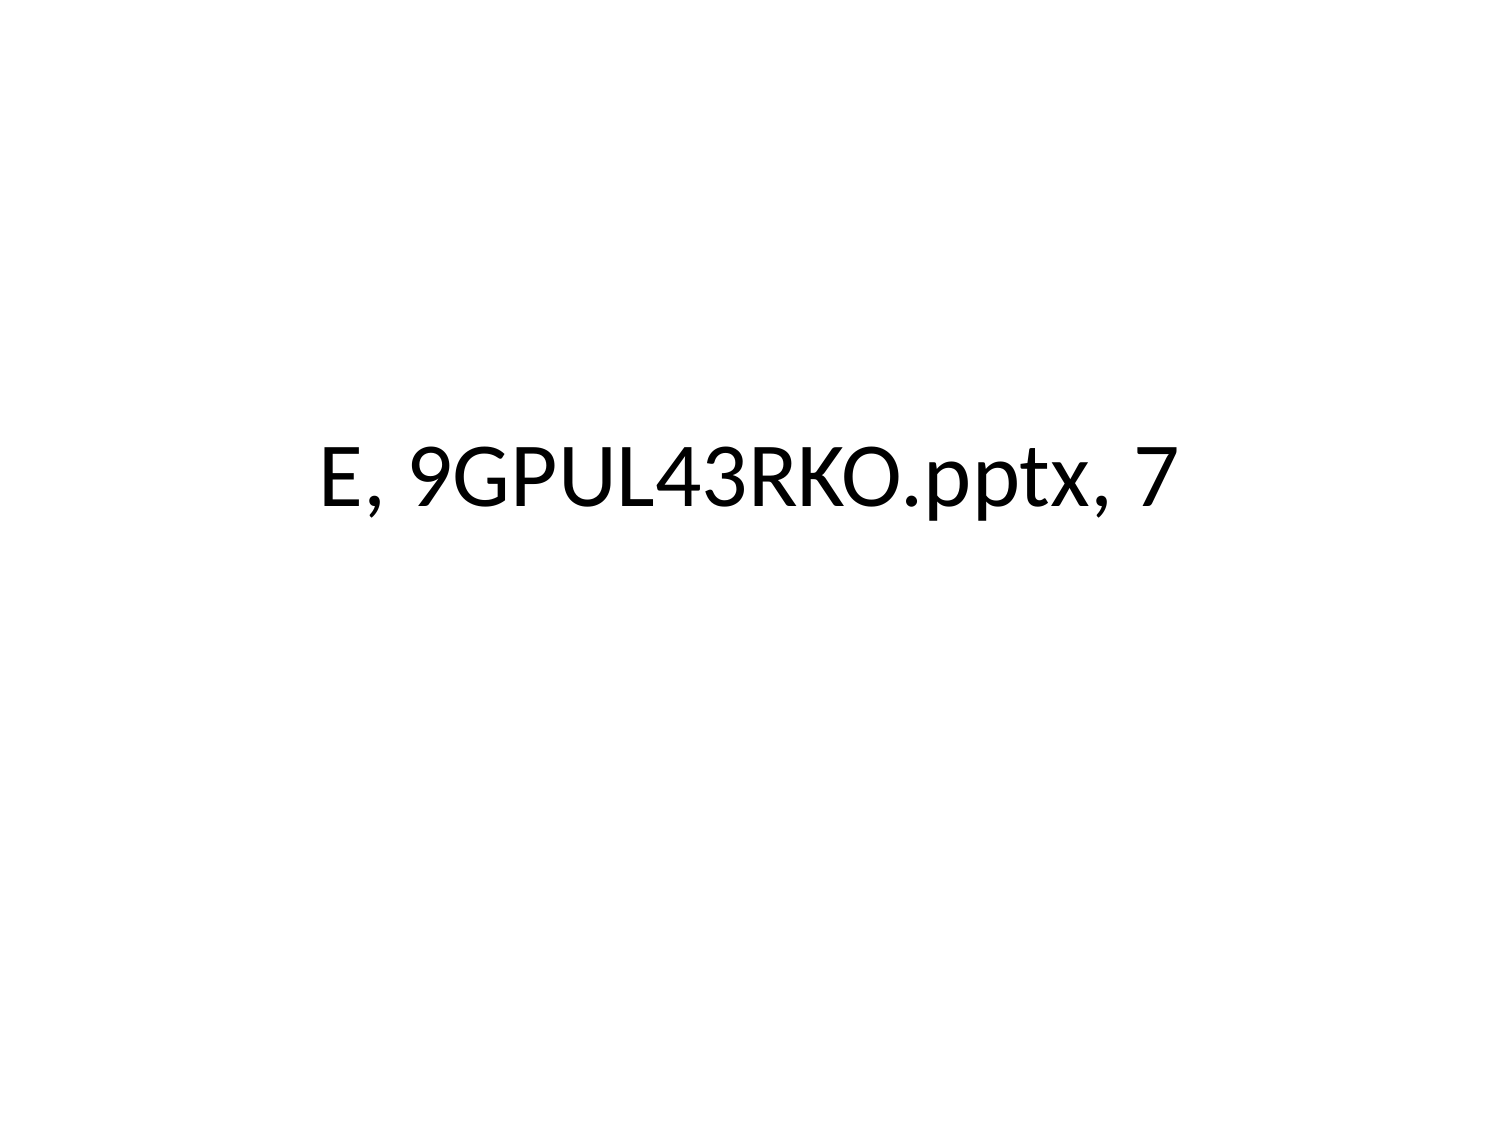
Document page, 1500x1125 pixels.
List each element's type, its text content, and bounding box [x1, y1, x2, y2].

title E, 9GPUL43RKO.pptx, 7 [112, 349, 1388, 591]
